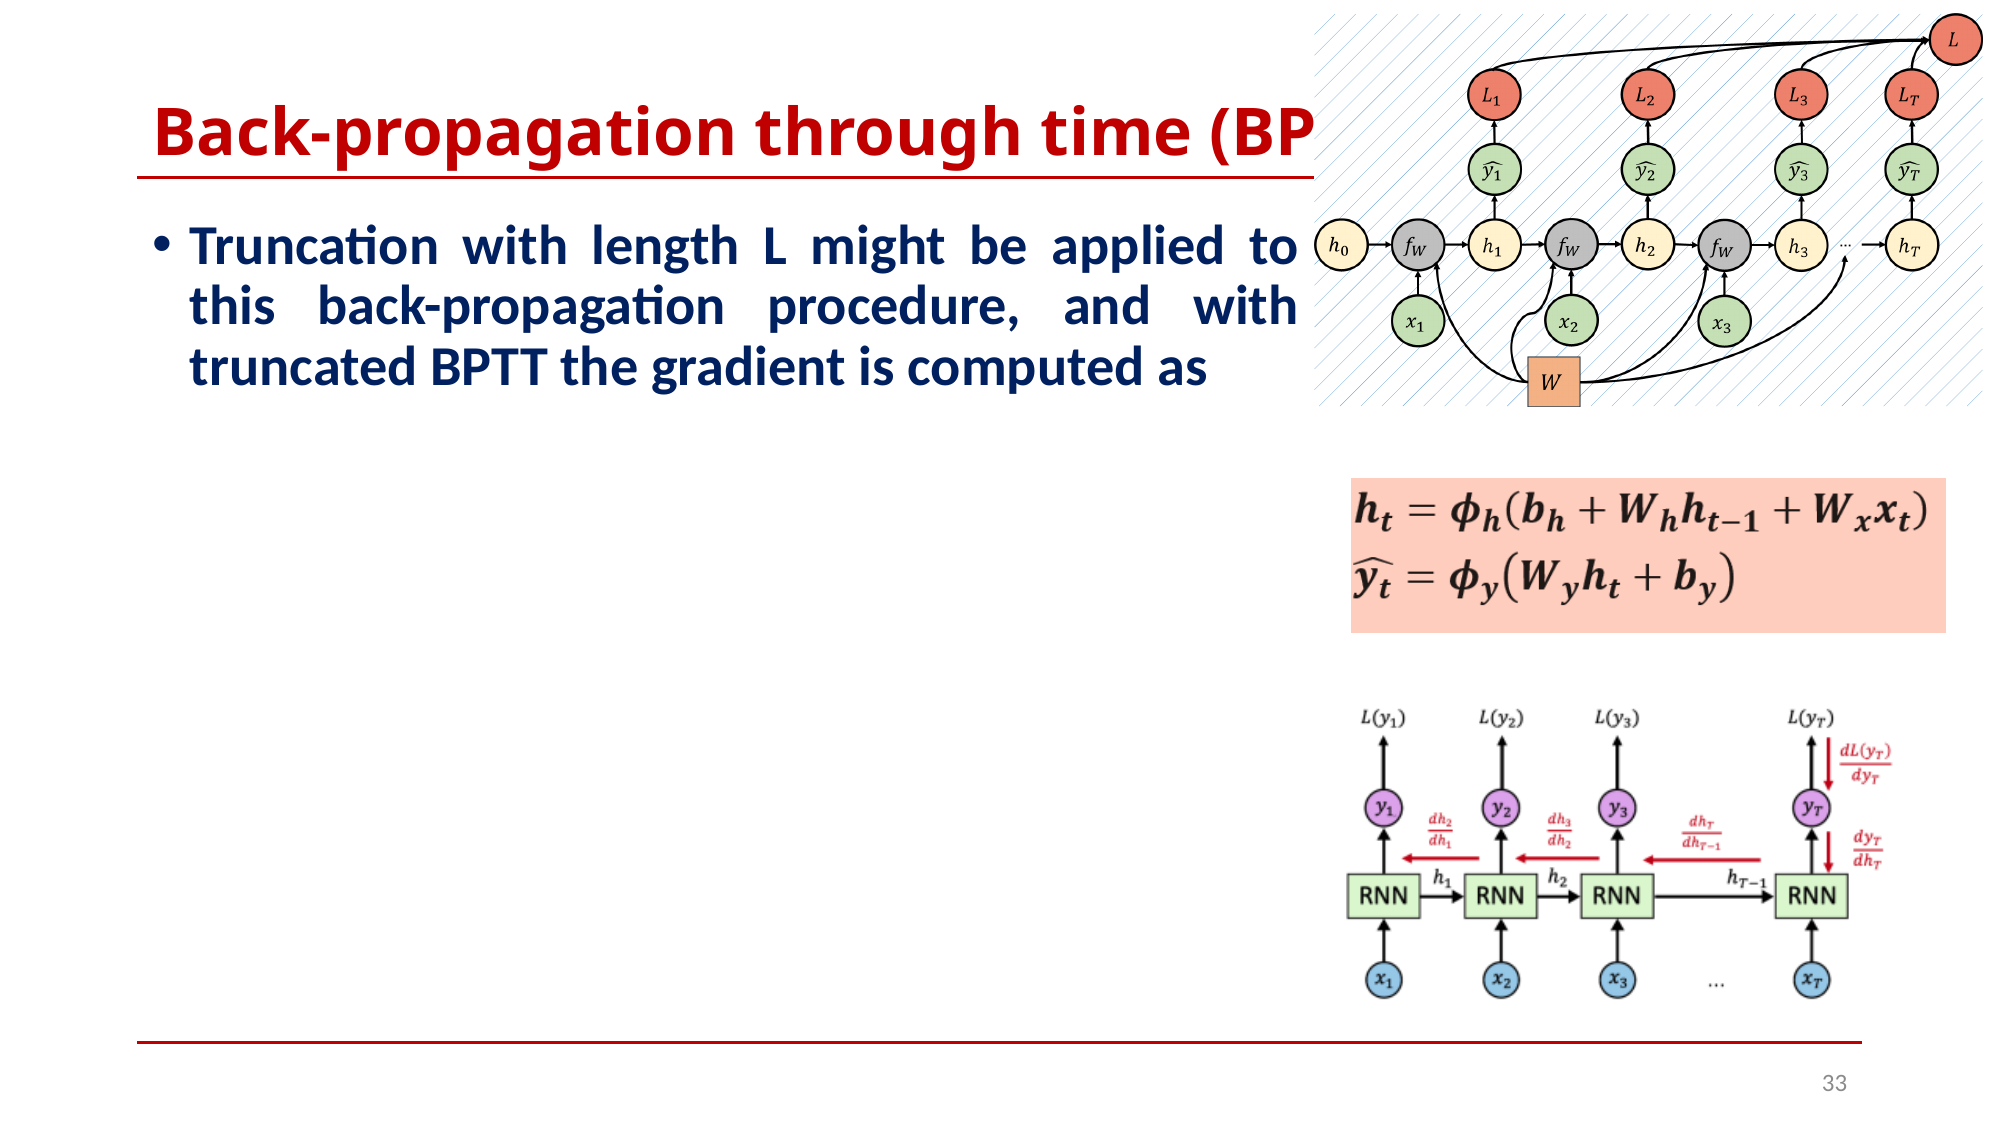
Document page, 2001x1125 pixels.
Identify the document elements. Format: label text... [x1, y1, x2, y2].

picture [1309, 656, 1946, 1029]
picture [1314, 13, 1983, 407]
title ﻿Back-propagation through time (BPTT) [137, 90, 1314, 178]
picture [1351, 478, 1946, 633]
slide_number 33 [1412, 1051, 1863, 1111]
